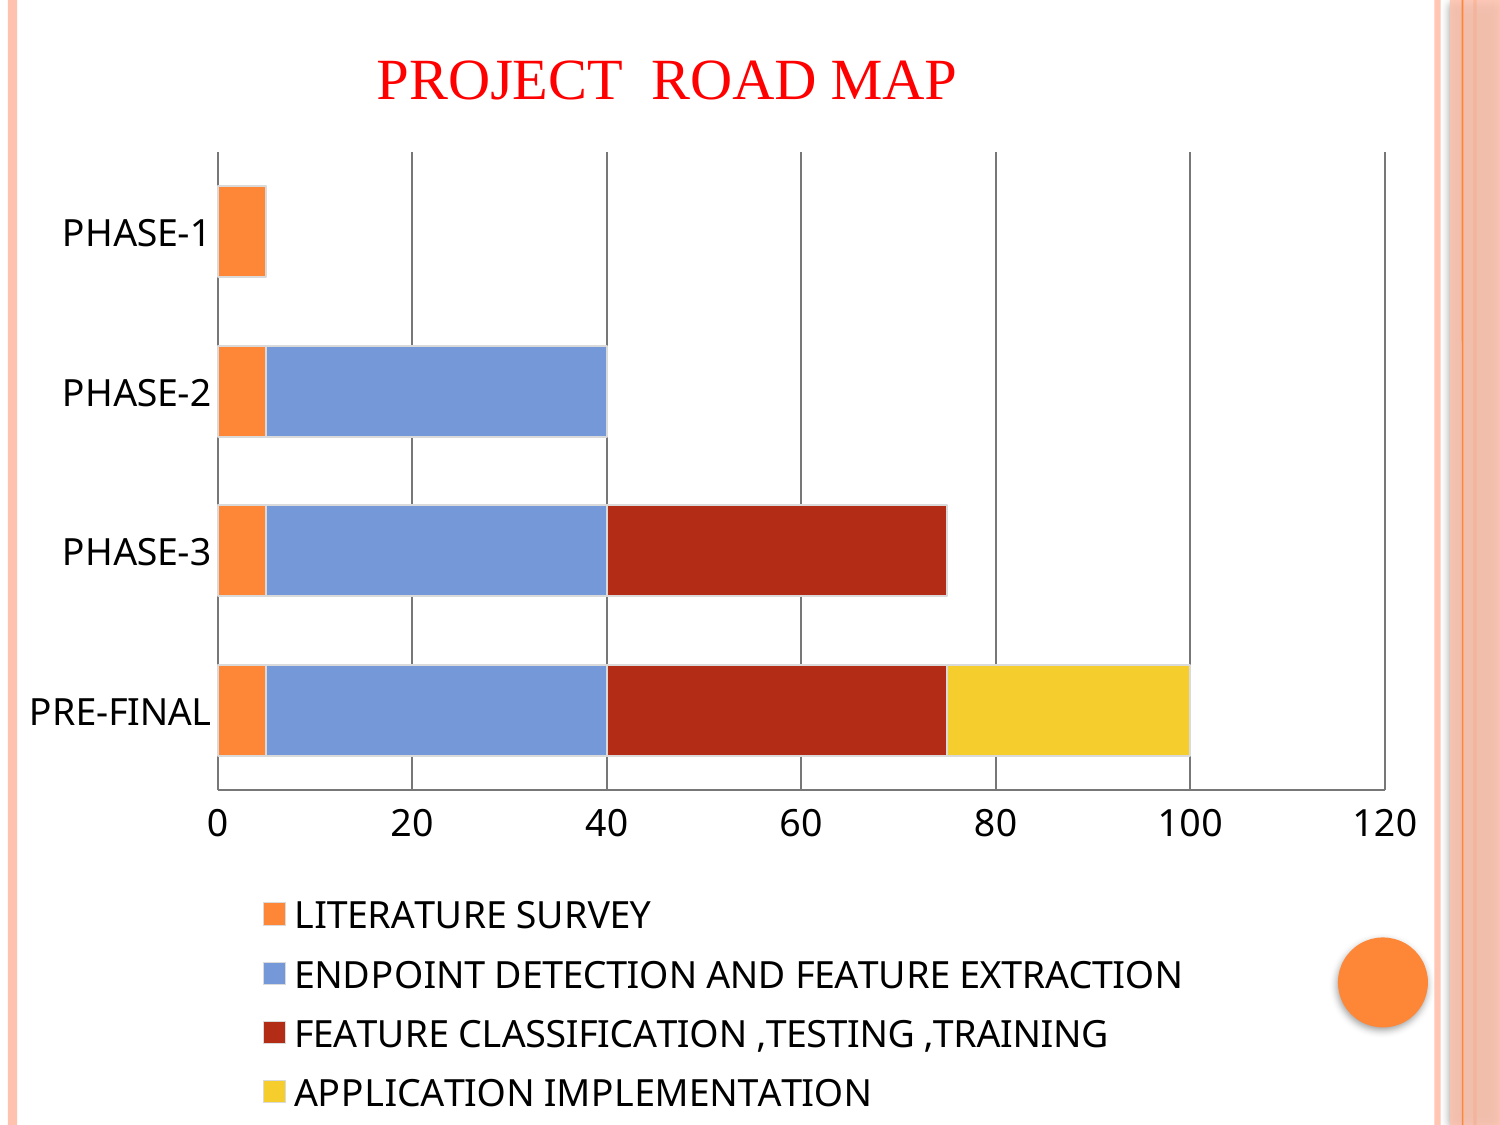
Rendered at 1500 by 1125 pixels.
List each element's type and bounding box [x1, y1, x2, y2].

chart [0, 0, 1448, 1125]
